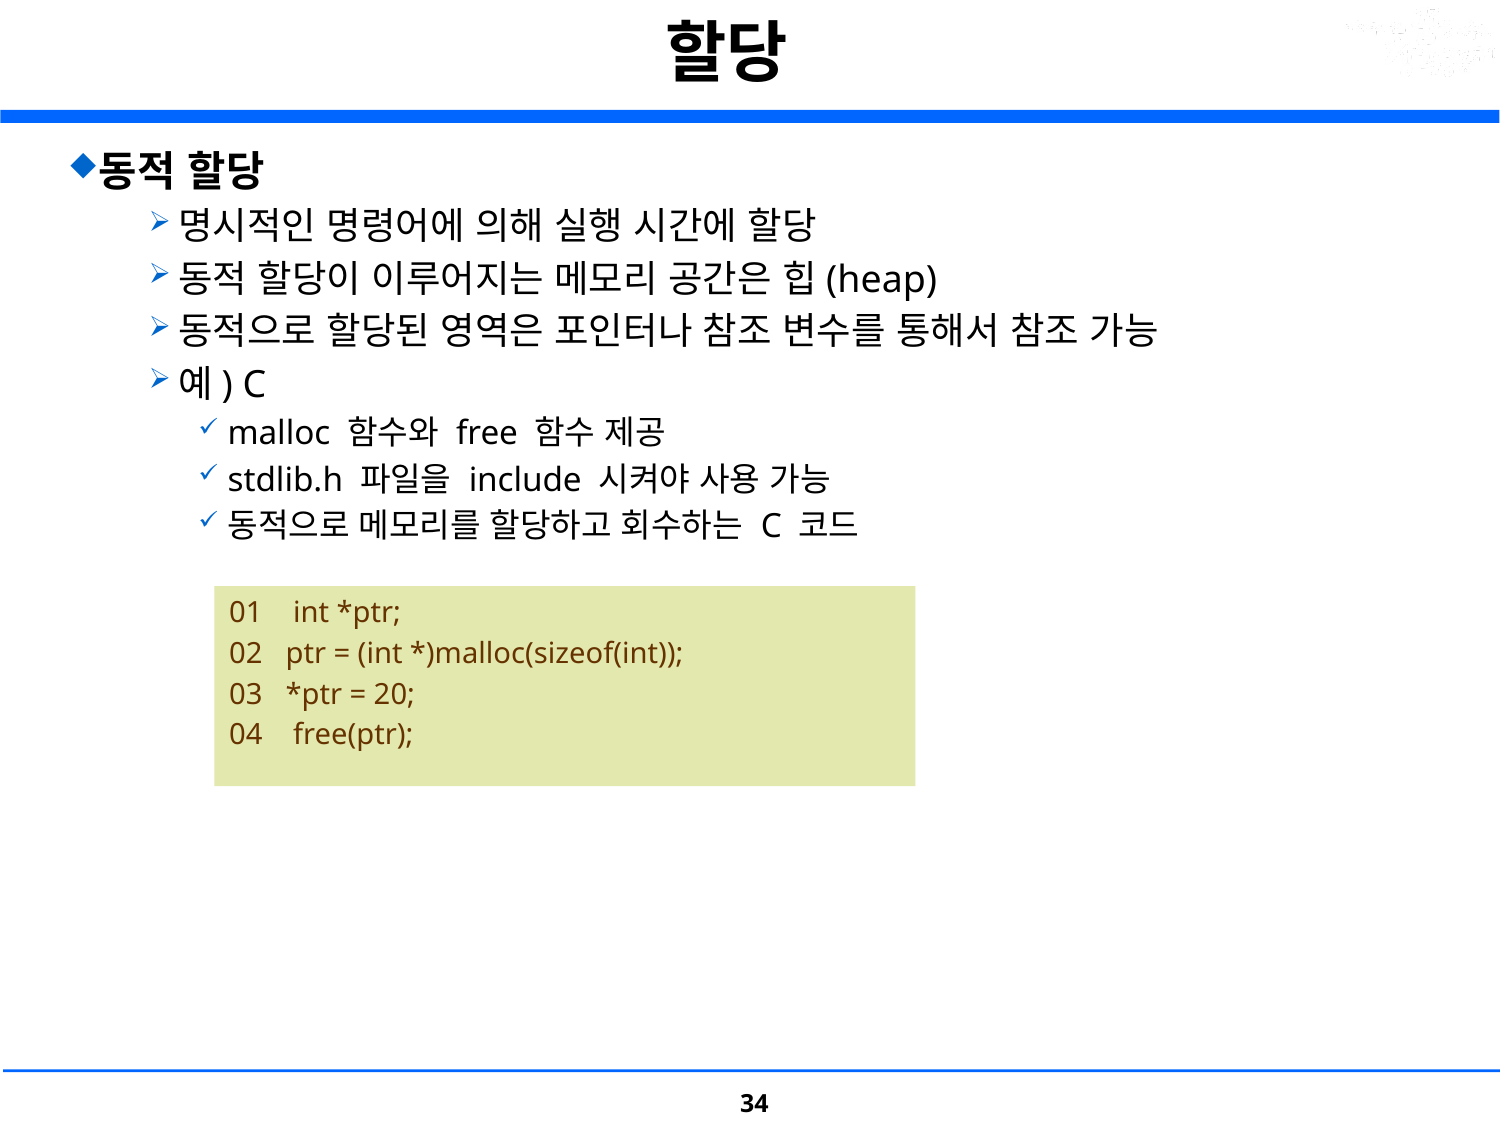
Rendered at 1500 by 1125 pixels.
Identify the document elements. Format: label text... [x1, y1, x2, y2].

title 할당 [51, 1, 1402, 119]
list 동적 할당 명시적인 명령어에 의해 실행 시간에 할당 동적 할당이 이루어지는 메모리 공간은 힙(heap) 동적으로 할당된 영역은 포인터나 참조 변수를 통해서 참조 가능 예) C malloc 함수와 free 함수 제공 stdlib.h 파일을 include 시켜야 사용 가능 동적으로 메모리를 할당하고 회수하는 C 코드 [53, 137, 1436, 1059]
text_box 01 int *ptr; 02 ptr = (int *)malloc(sizeof(int)); 03 *ptr = 20; 04 free(ptr); [214, 586, 916, 787]
picture [1402, 7, 1495, 77]
